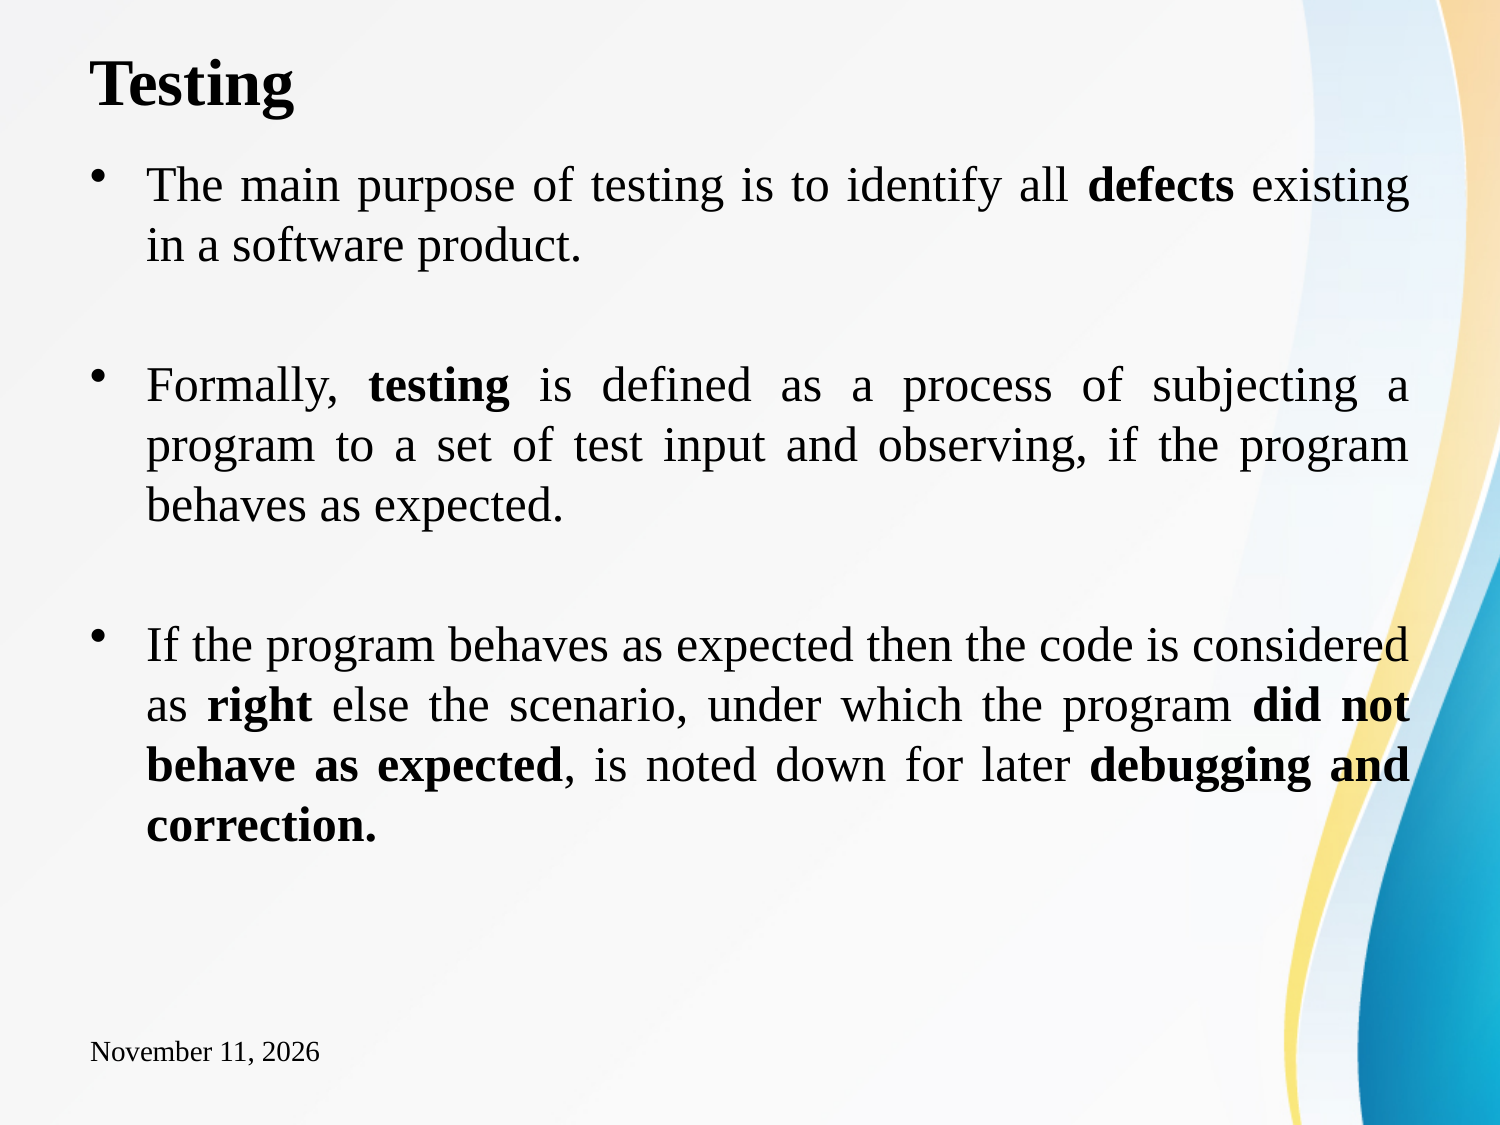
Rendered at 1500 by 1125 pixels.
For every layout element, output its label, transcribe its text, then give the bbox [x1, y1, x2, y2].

slide_number [75, 1024, 425, 1103]
picture [0, 0, 1500, 1125]
slide_number [1074, 1024, 1425, 1103]
title Testing [74, 30, 1426, 127]
list The main purpose of testing is to identify all defects existing in a software product. Formally, testing is defined as a process of subjecting a program to a set of test input and observing, if the program behaves as expected. If the program behaves as expected then the code is considered as right else the scenario, under which the program did not behave as expected, is noted down for later debugging and correction. [74, 144, 1426, 1006]
